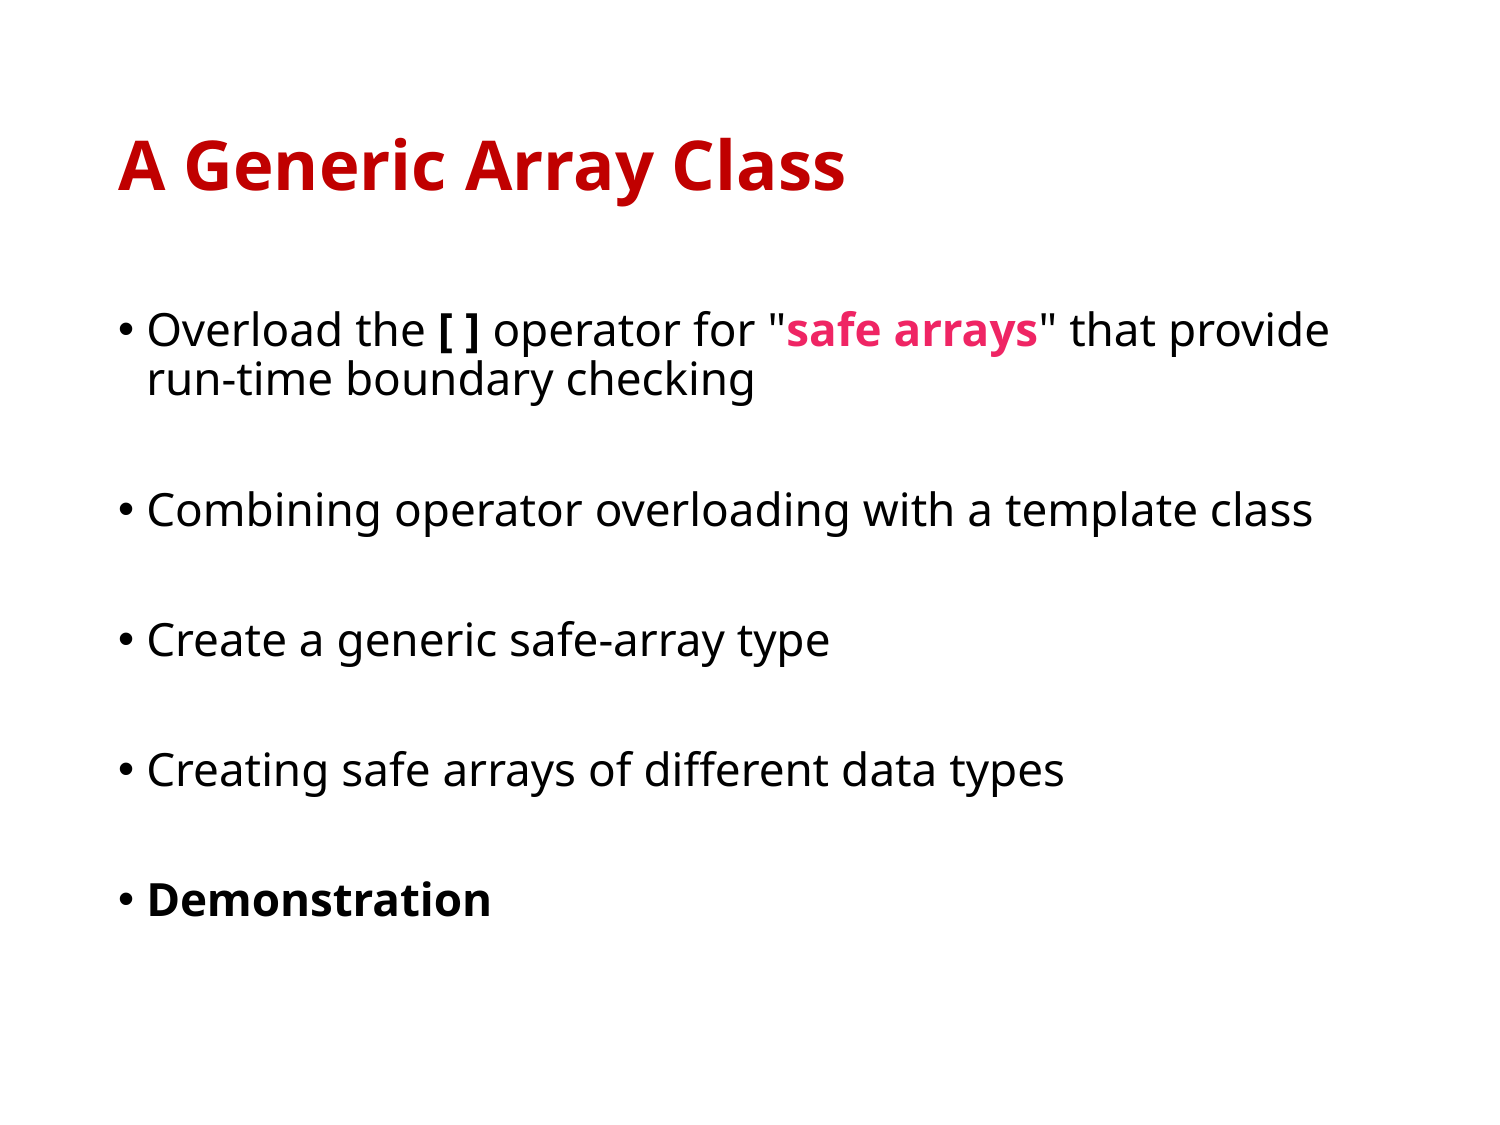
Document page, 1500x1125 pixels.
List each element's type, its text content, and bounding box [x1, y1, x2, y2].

list Overload the [ ] operator for "safe arrays" that provide run-time boundary checking Combining operator overloading with a template class Create a generic safe-array type Creating safe arrays of different data types Demonstration [103, 299, 1397, 1014]
title A Generic Array Class [103, 59, 1397, 278]
